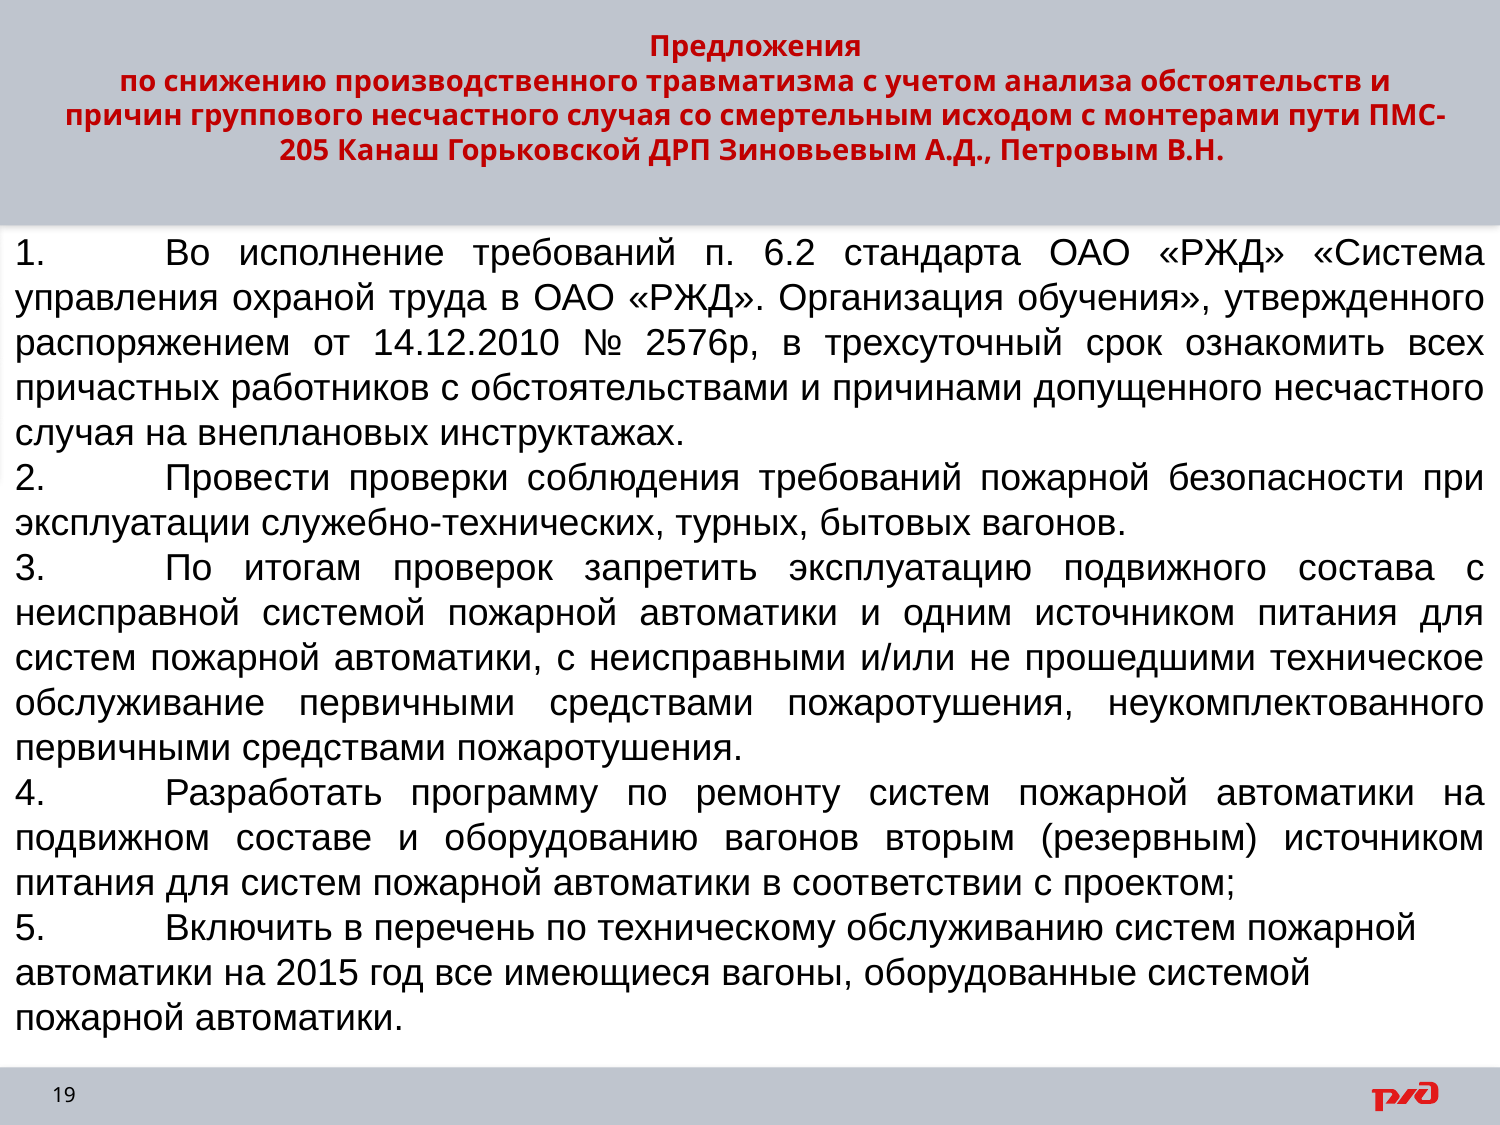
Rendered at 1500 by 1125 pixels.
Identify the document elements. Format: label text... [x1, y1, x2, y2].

text_box 1. Во исполнение требований п. 6.2 стандарта ОАО «РЖД» «Система управления охраной труда в ОАО «РЖД». Организация обучения», утвержденного распоряжением от 14.12.2010 № 2576р, в трехсуточный срок ознакомить всех причастных работников с обстоятельствами и причинами допущенного несчастного случая на внеплановых инструктажах. 2. Провести проверки соблюдения требований пожарной безопасности при эксплуатации служебно-технических, турных, бытовых вагонов. 3. По итогам проверок запретить эксплуатацию подвижного состава с неисправной системой пожарной автоматики и одним источником питания для систем пожарной автоматики, с неисправными и/или не прошедшими техническое обслуживание первичными средствами пожаротушения, неукомплектованного первичными средствами пожаротушения. 4. Разработать программу по ремонту систем пожарной автоматики на подвижном составе и оборудованию вагонов вторым (резервным) источником питания для систем пожарной автоматики в соответствии с проектом; 5. Включить в перечень по техническому обслуживанию систем пожарной автоматики на 2015 год все имеющиеся вагоны, оборудованные системой пожарной автоматики. [0, 220, 1500, 1046]
text_box [89, 1065, 1334, 1125]
title Предложения по снижению производственного травматизма с учетом анализа обстоятельств и причин группового несчастного случая со смертельным исходом с монтерами пути ПМС-205 Канаш Горьковской ДРП Зиновьевым А.Д., Петровым В.Н. [61, 26, 1450, 201]
text_box 19 [52, 1065, 89, 1125]
